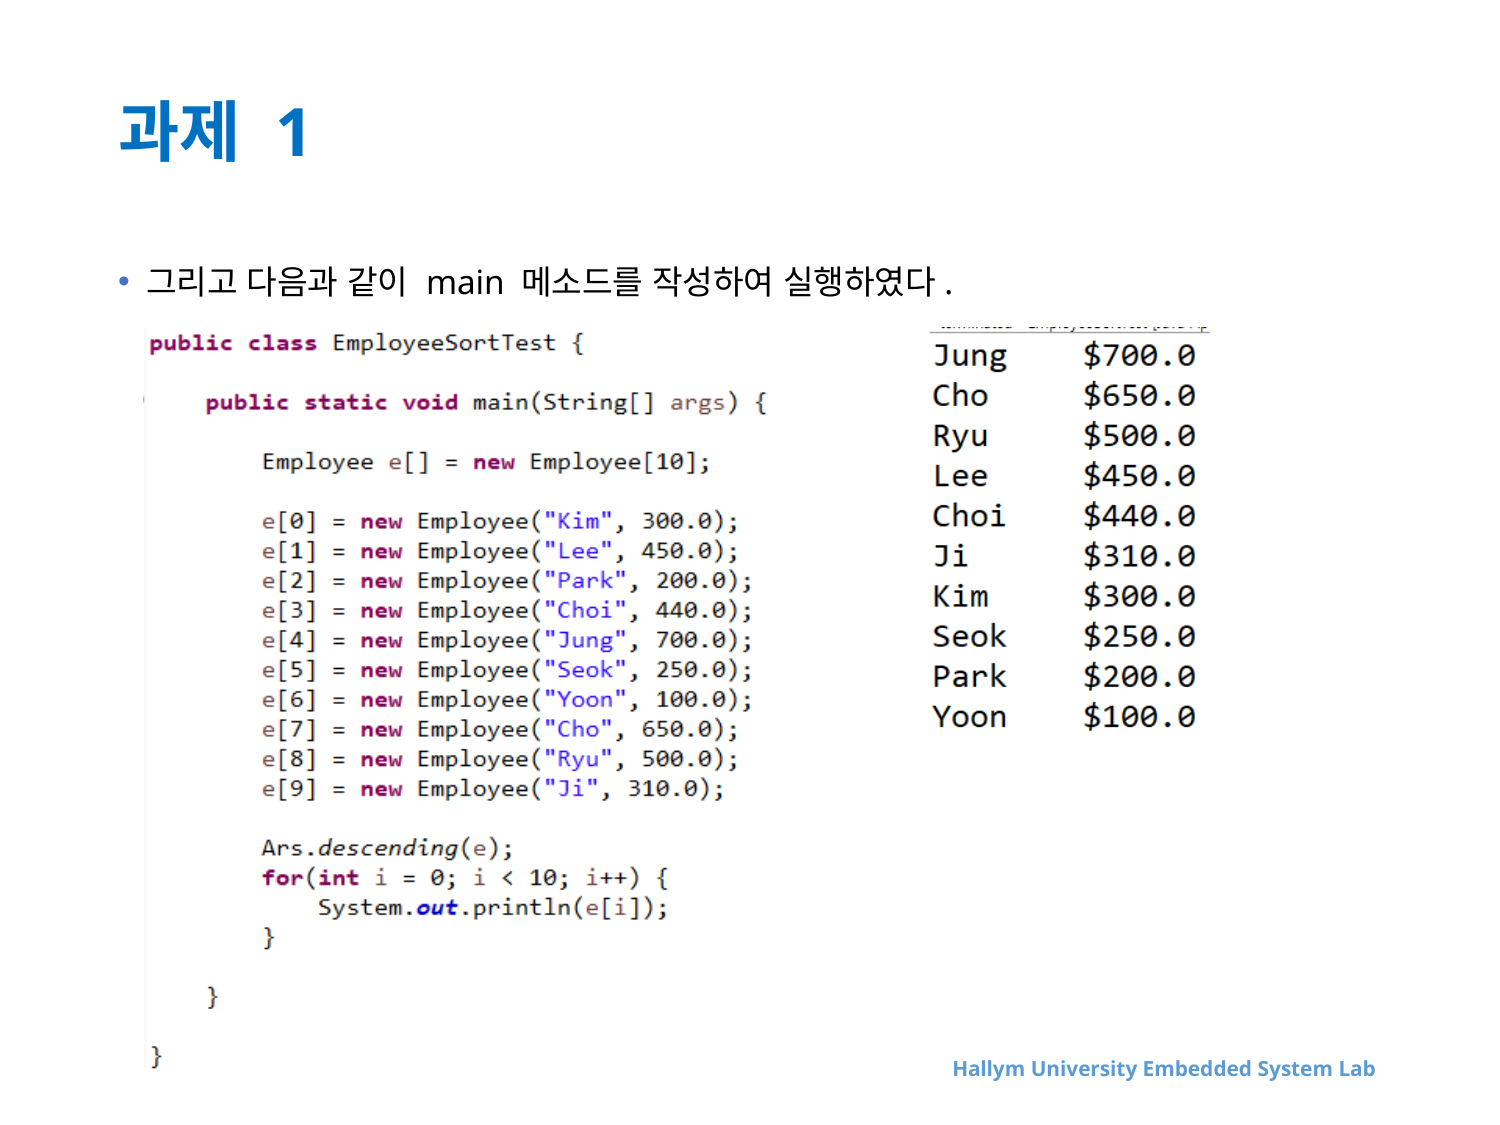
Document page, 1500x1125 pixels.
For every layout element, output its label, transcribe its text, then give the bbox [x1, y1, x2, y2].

title 과제 1 [103, 59, 1397, 211]
list 그리고 다음과 같이 main 메소드를 작성하여 실행하였다. [103, 241, 1397, 1014]
footer Hallym University Embedded System Lab [876, 1039, 1452, 1100]
picture [143, 327, 781, 1070]
picture [926, 327, 1210, 746]
